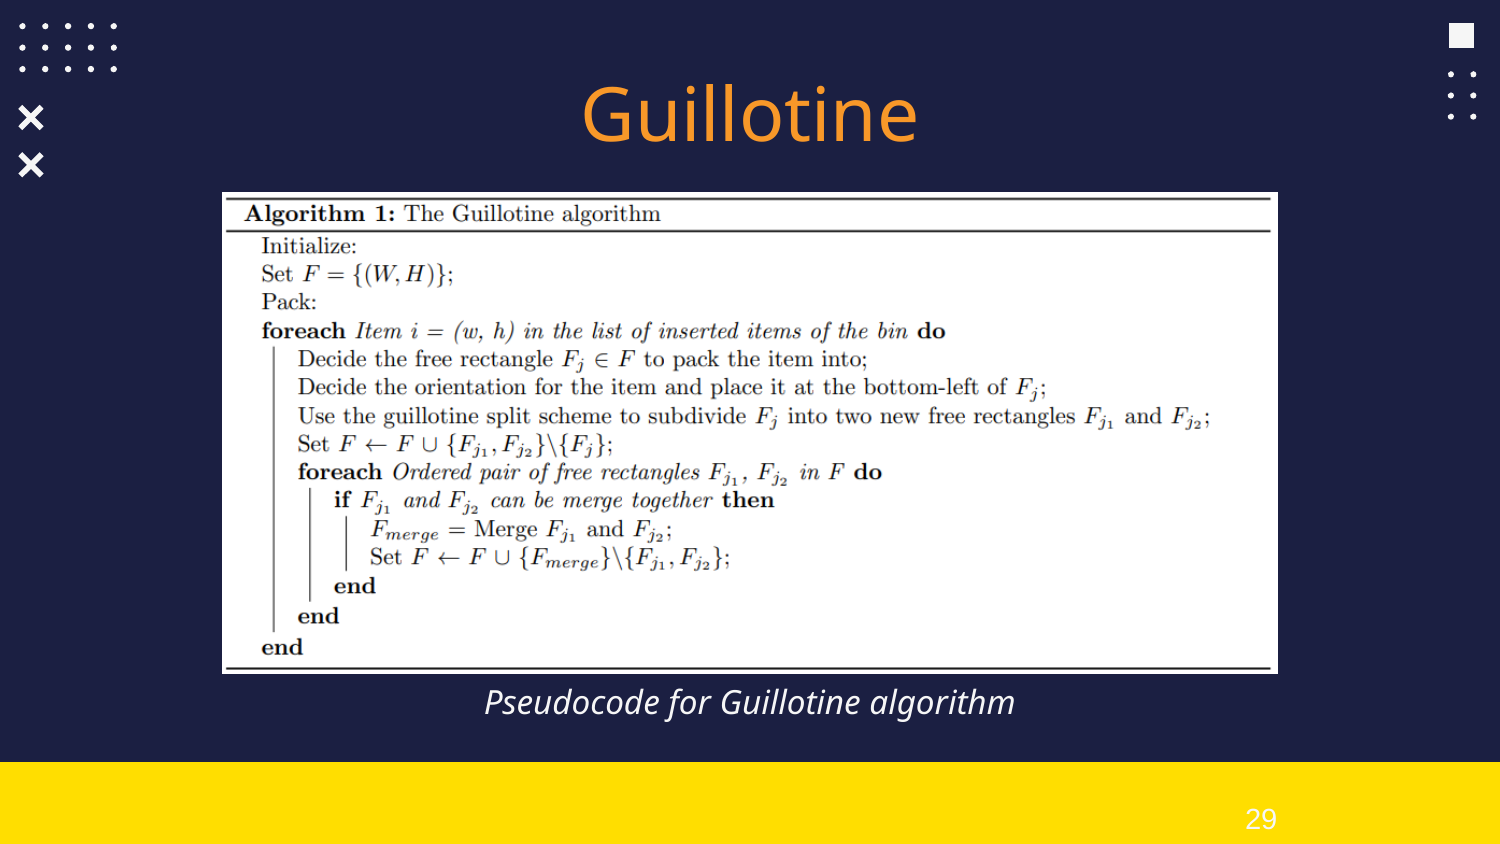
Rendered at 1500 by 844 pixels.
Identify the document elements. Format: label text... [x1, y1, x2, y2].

text_box Pseudocode for Guillotine algorithm [410, 682, 1090, 729]
picture [222, 192, 1278, 674]
text_box Guillotine [116, 51, 1383, 146]
text_box 29 [1230, 793, 1488, 843]
